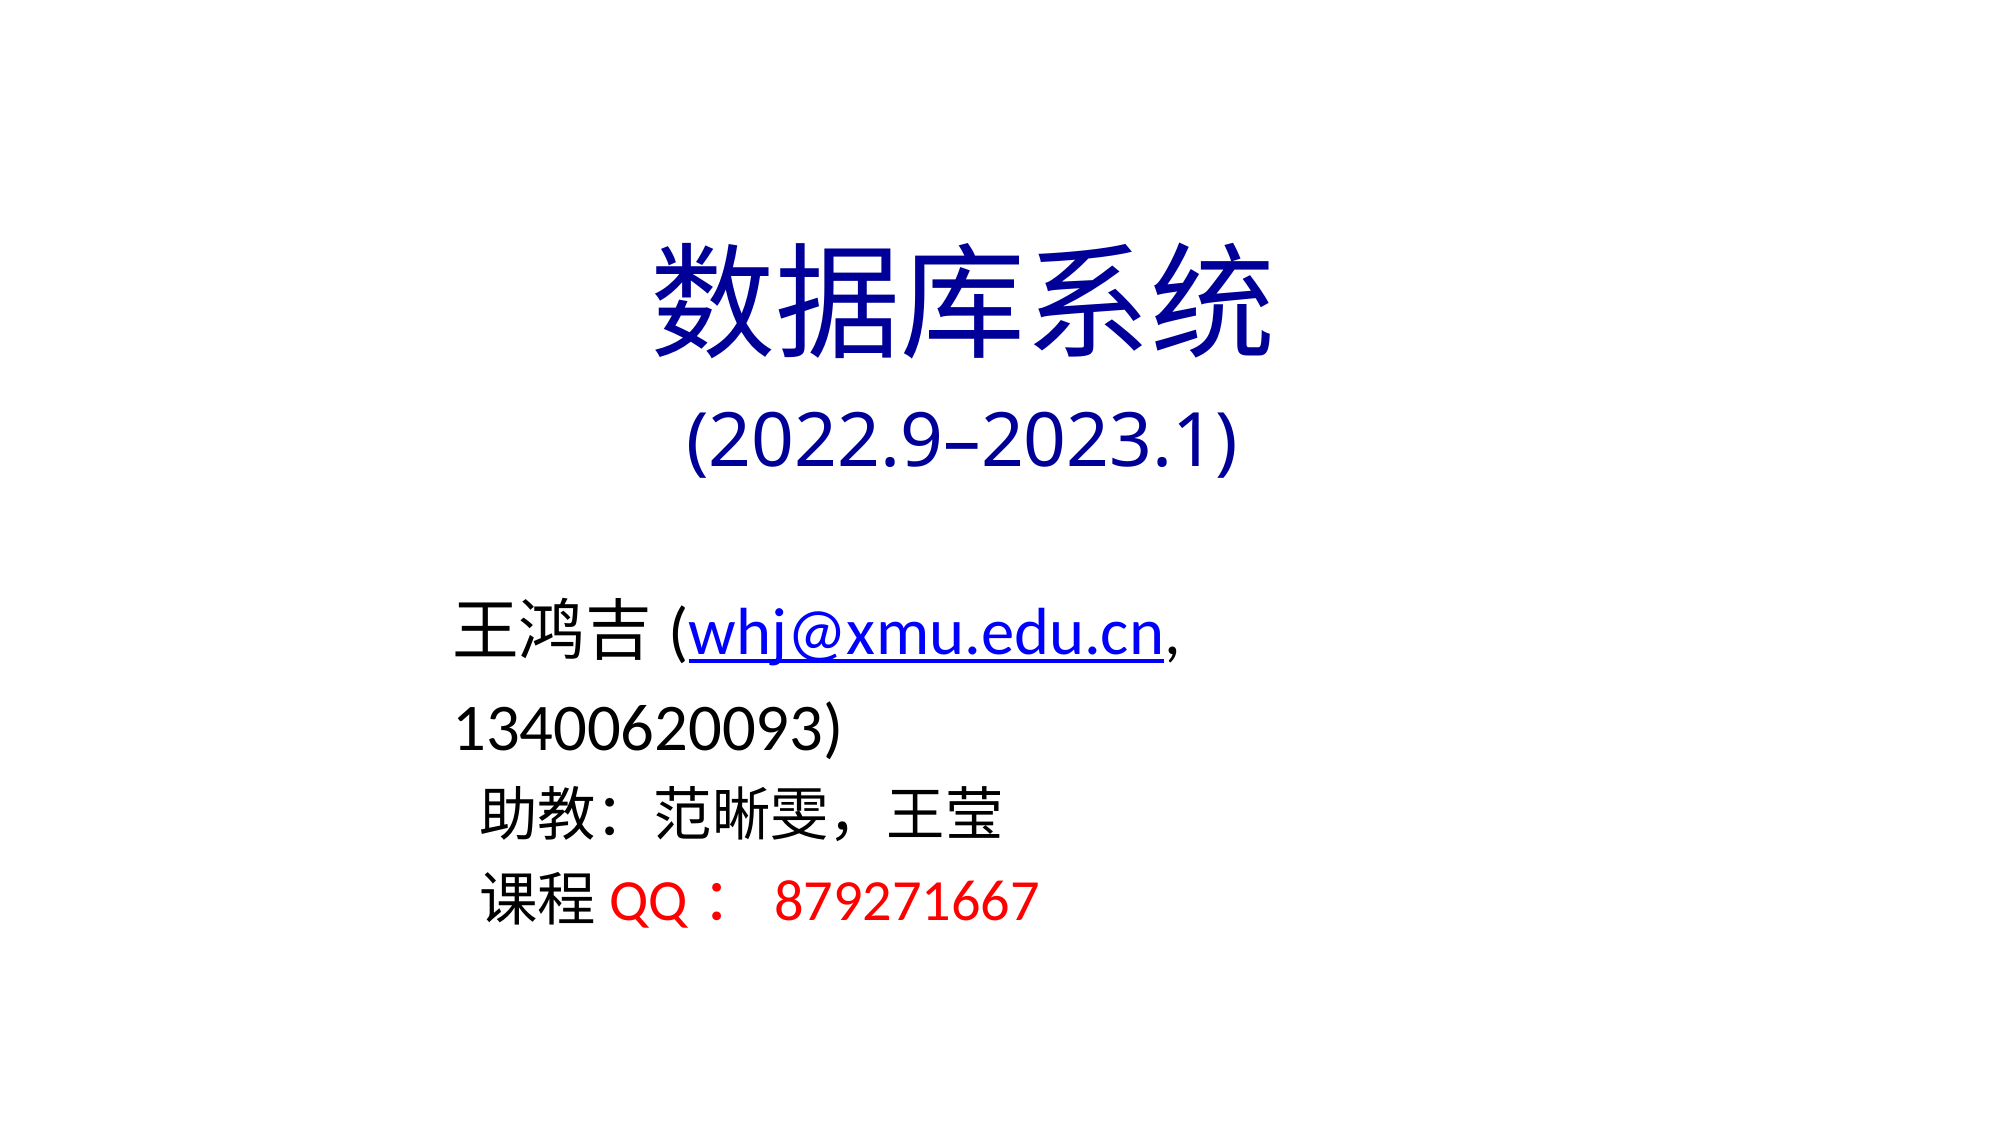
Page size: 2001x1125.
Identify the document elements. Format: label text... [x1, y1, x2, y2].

text_box 数据库系统 (2022.9–2023.1) [87, 137, 1838, 538]
text_box 王鸿吉(whj@xmu.edu.cn, 13400620093) 助教：范晰雯，王莹 课程QQ：879271667 [437, 564, 1600, 939]
